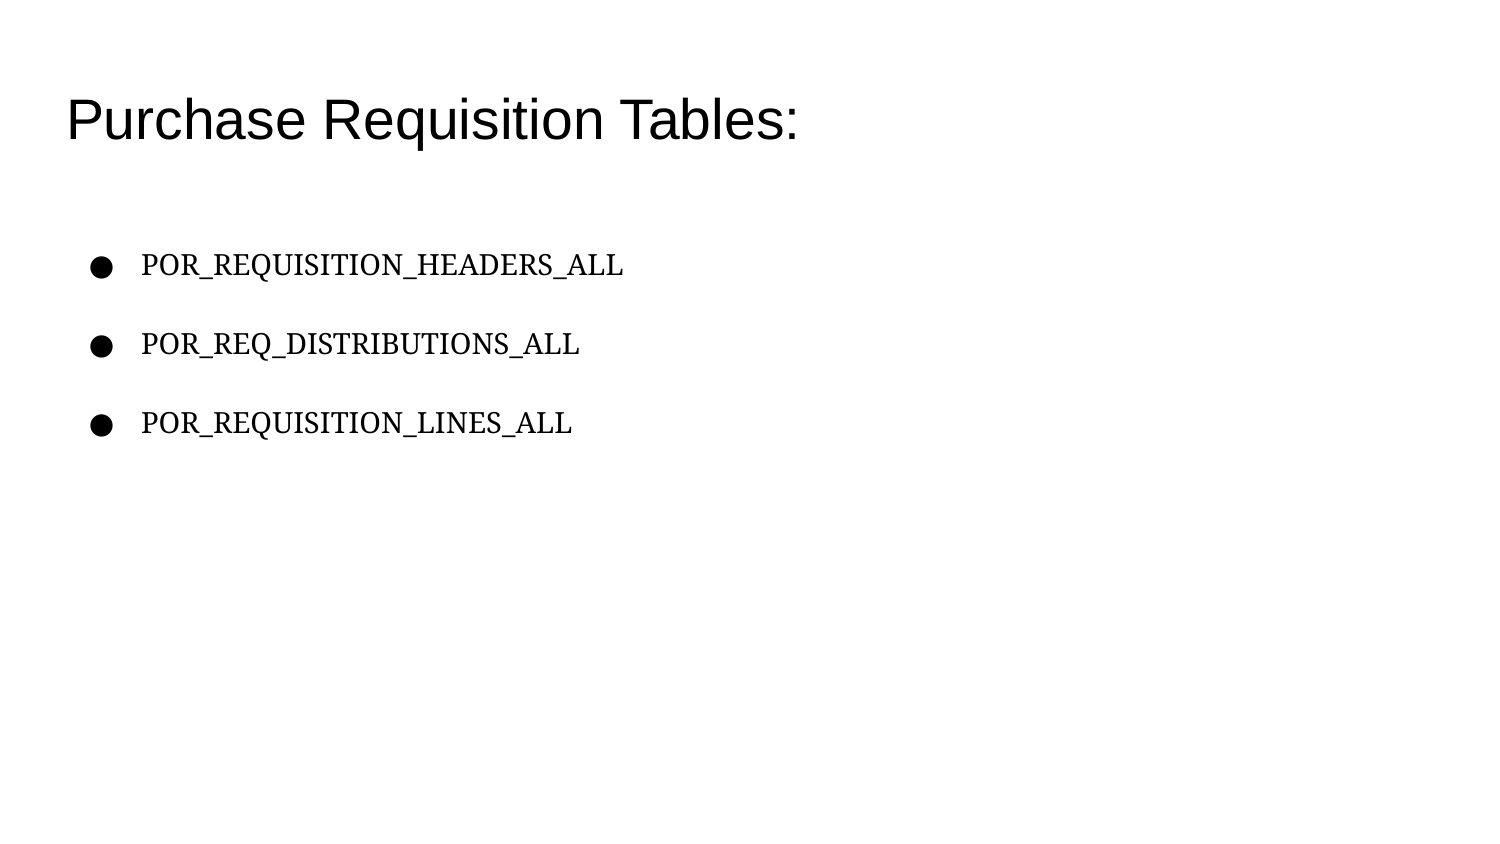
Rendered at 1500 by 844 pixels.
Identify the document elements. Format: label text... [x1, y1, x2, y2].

title Purchase Requisition Tables: [51, 72, 1449, 167]
list POR_REQUISITION_HEADERS_ALL POR_REQ_DISTRIBUTIONS_ALL POR_REQUISITION_LINES_ALL [51, 189, 708, 750]
